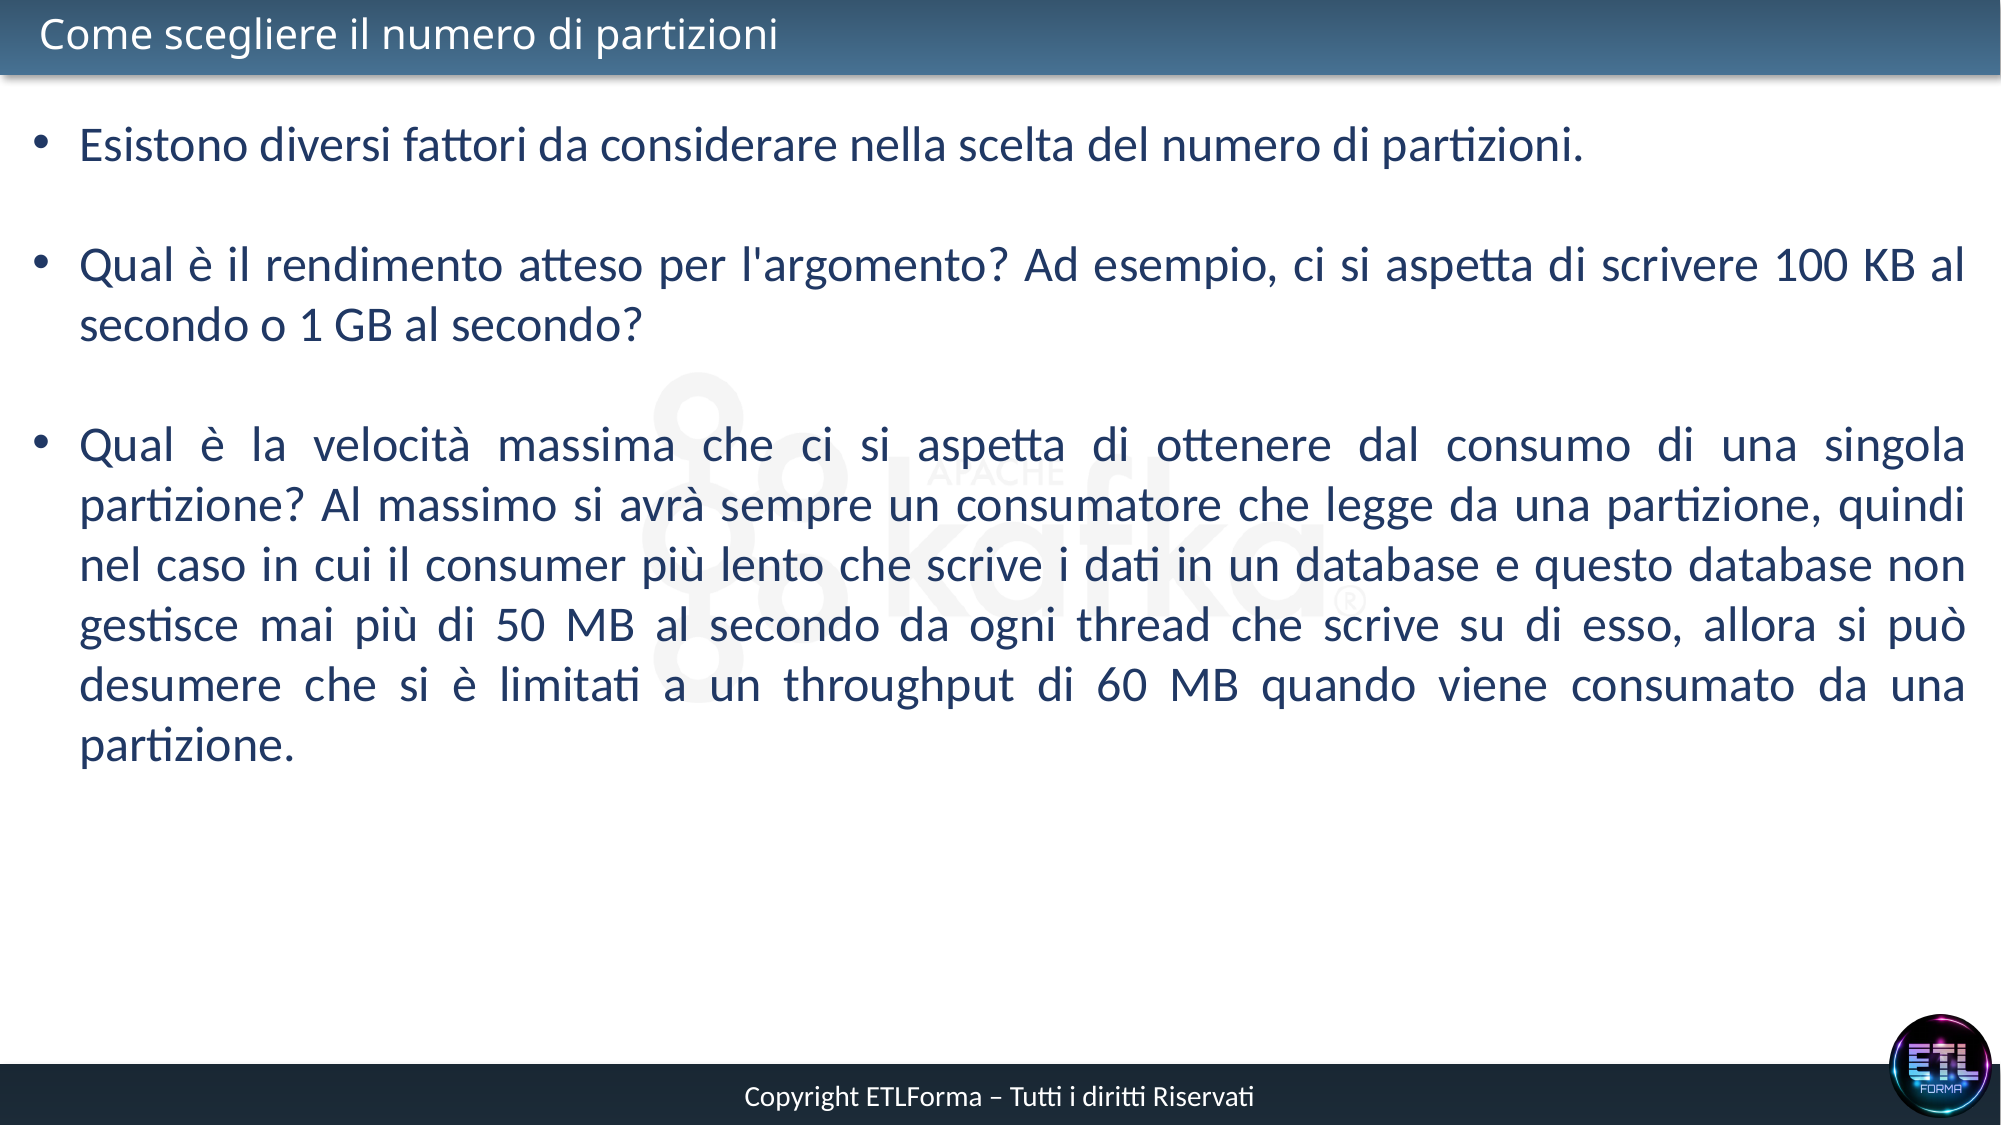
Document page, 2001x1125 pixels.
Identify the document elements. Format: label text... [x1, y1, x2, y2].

title Come scegliere il numero di partizioni [24, 10, 1984, 63]
text_box Esistono diversi fattori da considerare nella scelta del numero di partizioni. Qual è il rendimento atteso per l'argomento? Ad esempio, ci si aspetta di scrivere 100 KB al secondo o 1 GB al secondo? Qual è la velocità massima che ci si aspetta di ottenere dal consumo di una singola partizione? Al massimo si avrà sempre un consumatore che legge da una partizione, quindi nel caso in cui il consumer più lento che scrive i dati in un database e questo database non gestisce mai più di 50 MB al secondo da ogni thread che scrive su di esso, allora si può desumere che si è limitati a un throughput di 60 MB quando viene consumato da una partizione. [17, 103, 1983, 1021]
picture [1889, 1014, 1992, 1118]
